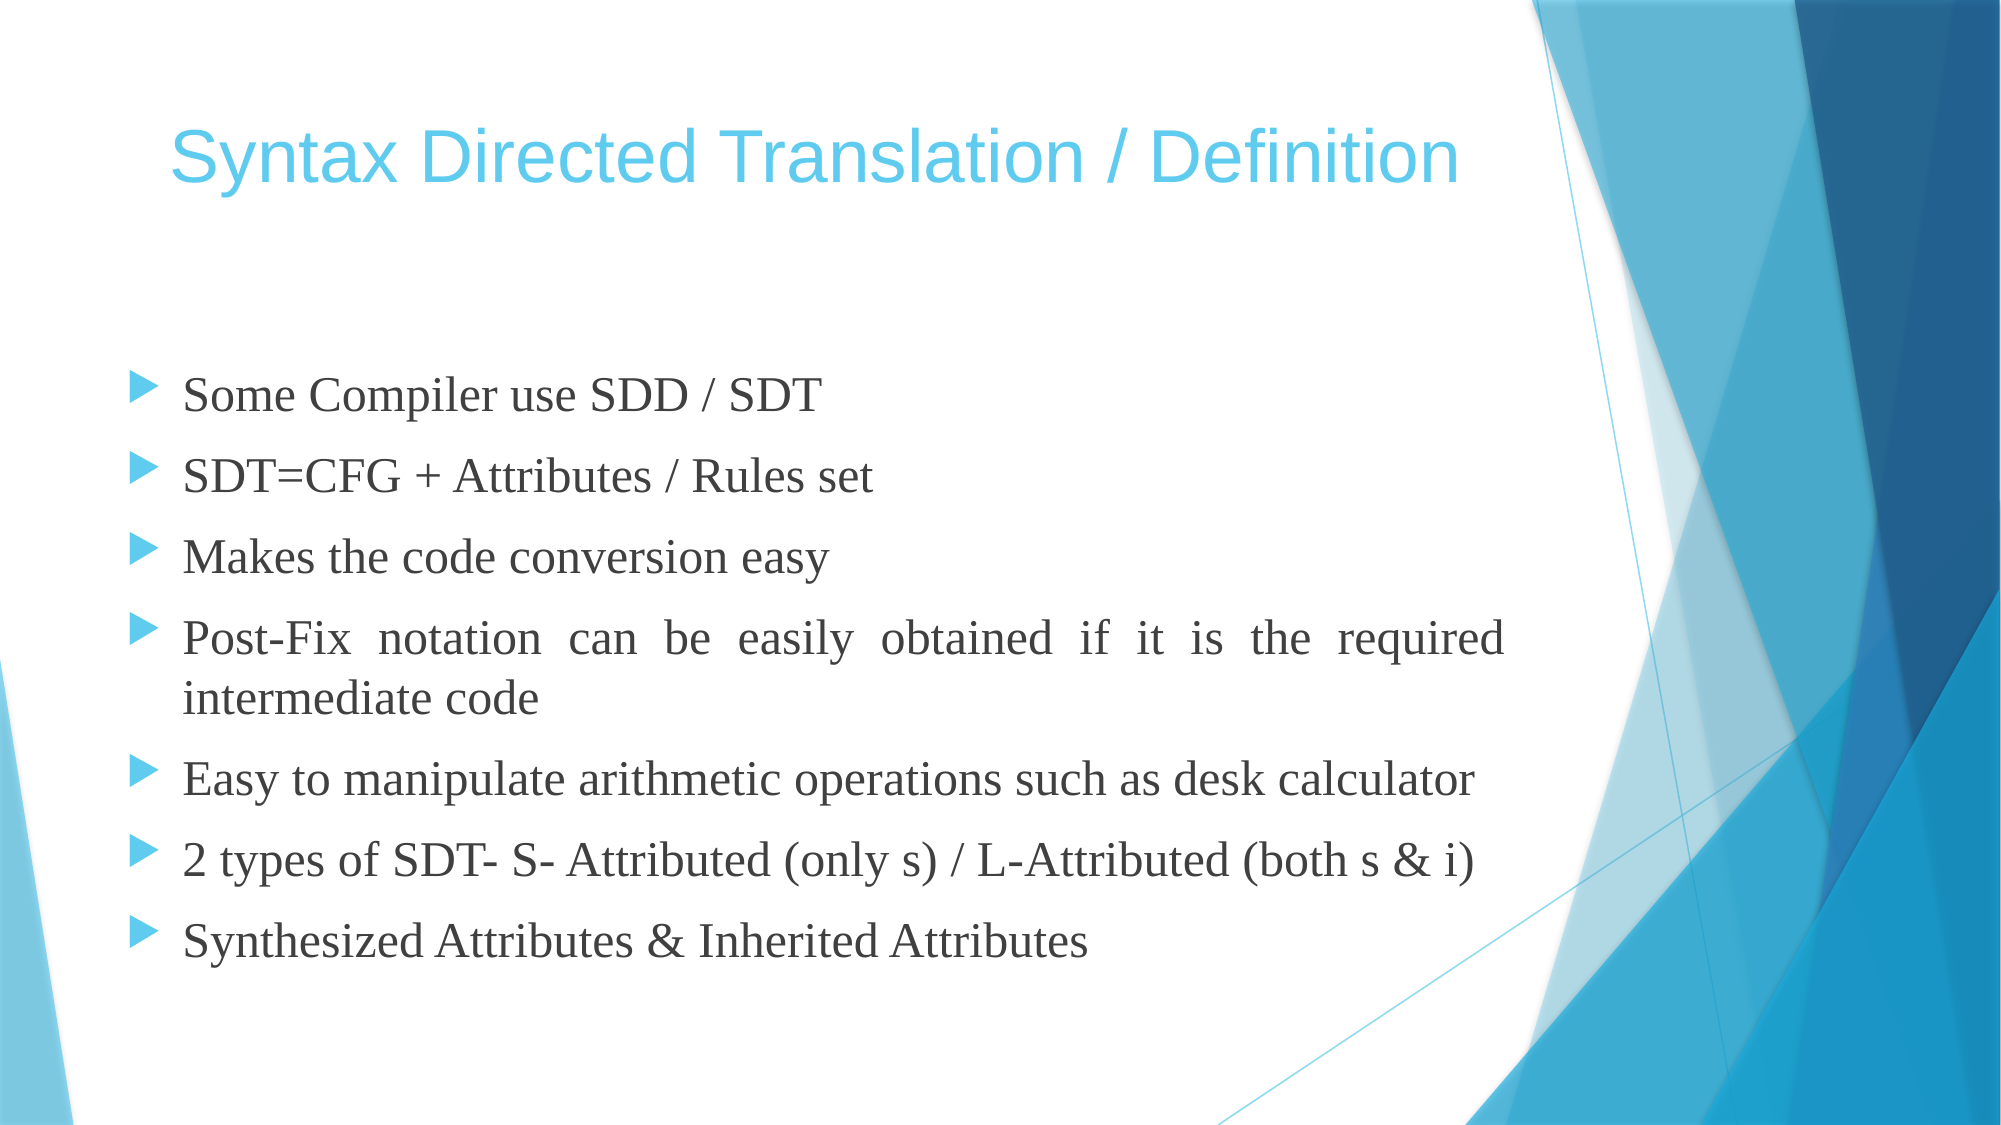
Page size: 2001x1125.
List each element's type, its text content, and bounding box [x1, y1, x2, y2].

title Syntax Directed Translation / Definition [111, 99, 1522, 317]
list Some Compiler use SDD / SDT SDT=CFG + Attributes / Rules set Makes the code conversion easy Post-Fix notation can be easily obtained if it is the required intermediate code Easy to manipulate arithmetic operations such as desk calculator 2 types of SDT- S- Attributed (only s) / L-Attributed (both s & i) Synthesized Attributes & Inherited Attributes [111, 354, 1522, 992]
